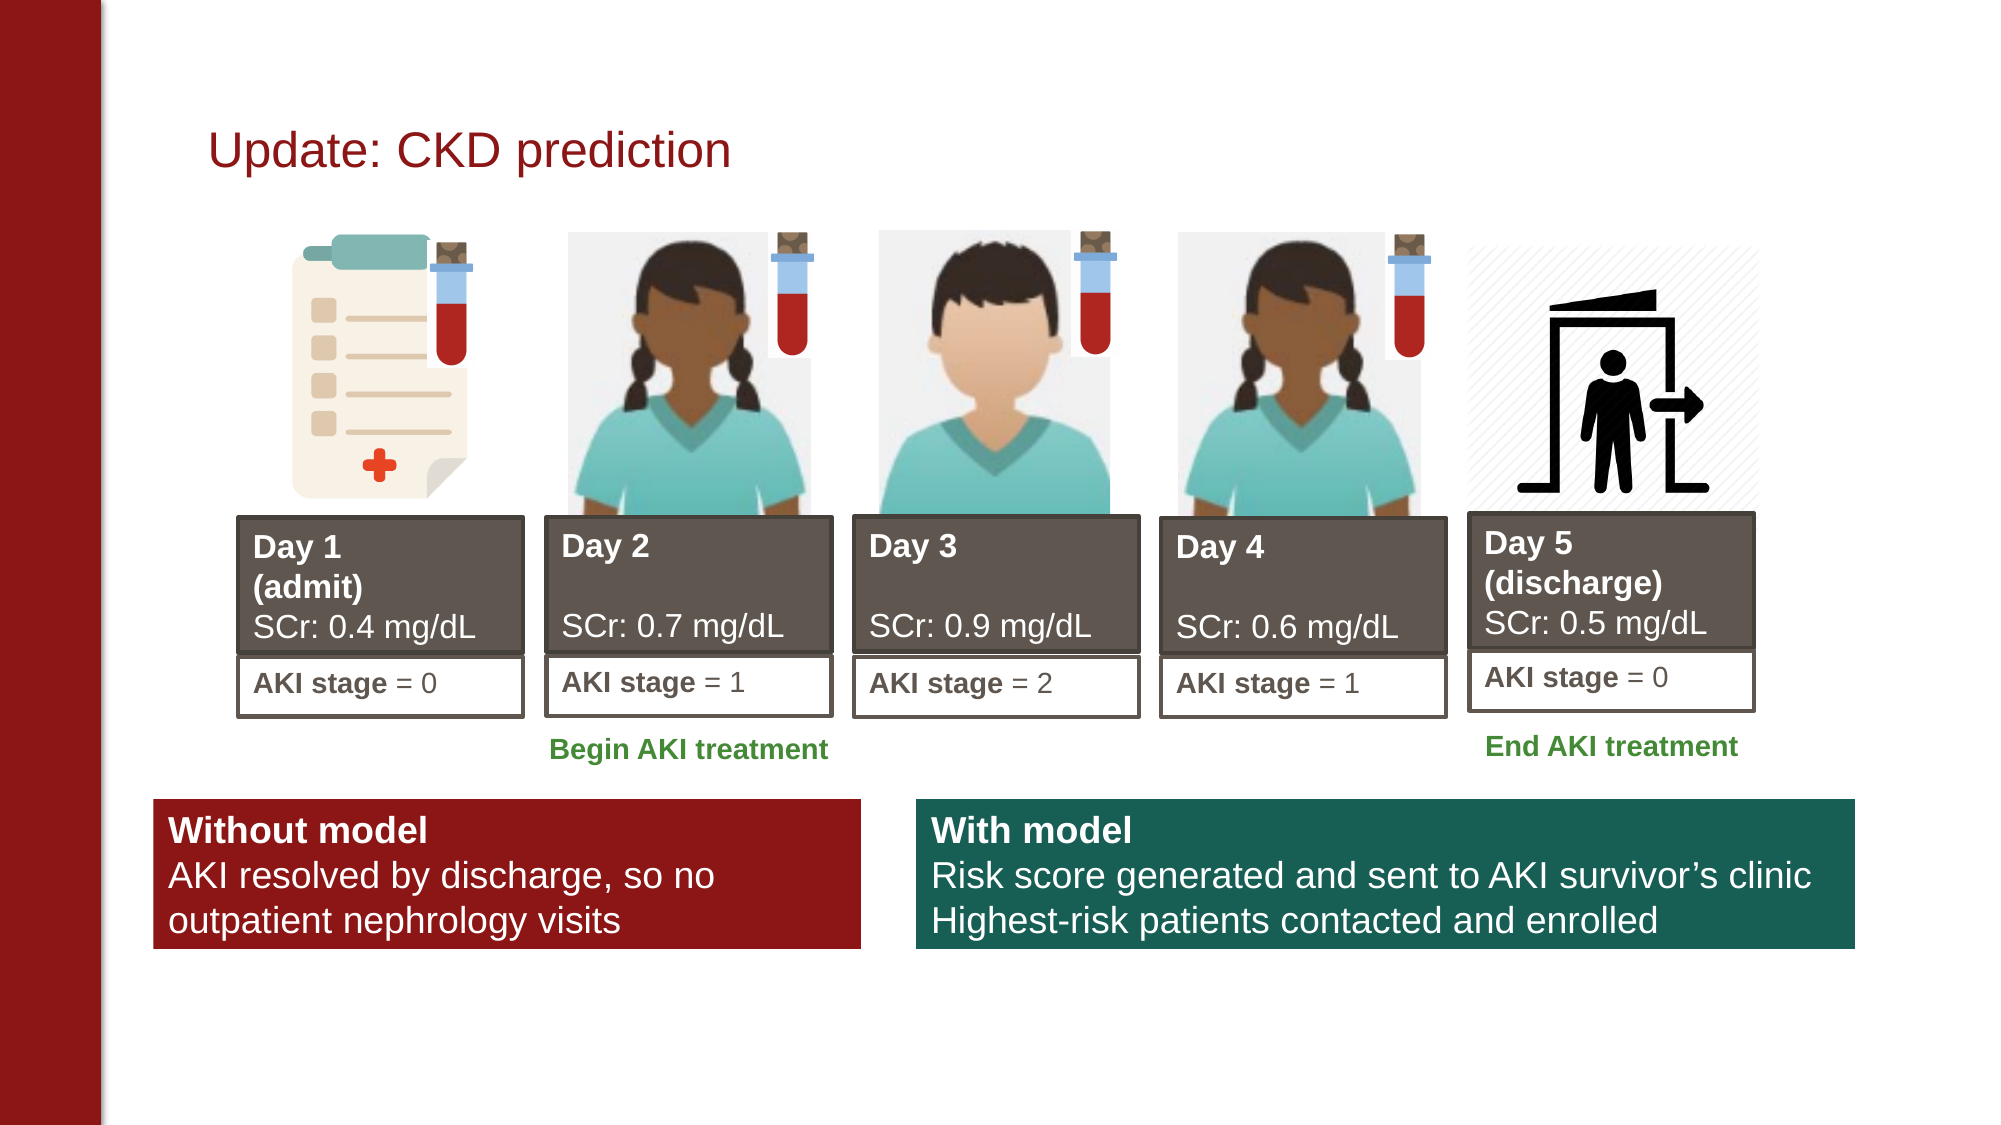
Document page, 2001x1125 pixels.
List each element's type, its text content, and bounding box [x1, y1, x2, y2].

picture [1178, 232, 1434, 520]
text_box AKI stage = 2 [853, 656, 1139, 717]
text_box Without model AKI resolved by discharge, so no outpatient nephrology visits [153, 799, 861, 949]
text_box With model Risk score generated and sent to AKI survivor’s clinic Highest-risk patients contacted and enrolled [916, 799, 1855, 949]
text_box AKI stage = 0 [1469, 650, 1755, 711]
picture [878, 229, 1120, 518]
picture [567, 229, 817, 520]
text_box Day 2 SCr: 0.7 mg/dL [546, 516, 832, 652]
text_box AKI stage = 1 [1161, 656, 1447, 717]
picture [1465, 242, 1761, 539]
text_box Day 5 (discharge) SCr: 0.5 mg/dL [1469, 546, 1755, 649]
text_box AKI stage = 1 [546, 655, 832, 716]
title Update: CKD prediction [207, 78, 1894, 186]
text_box Begin AKI treatment [531, 722, 847, 773]
text_box Day 3 SCr: 0.9 mg/dL [853, 516, 1139, 652]
text_box End AKI treatment [1454, 719, 1769, 770]
text_box AKI stage = 0 [238, 656, 524, 717]
text_box Day 1 (admit) SCr: 0.4 mg/dL [238, 517, 524, 653]
text_box Day 4 SCr: 0.6 mg/dL [1161, 517, 1447, 653]
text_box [286, 230, 476, 505]
